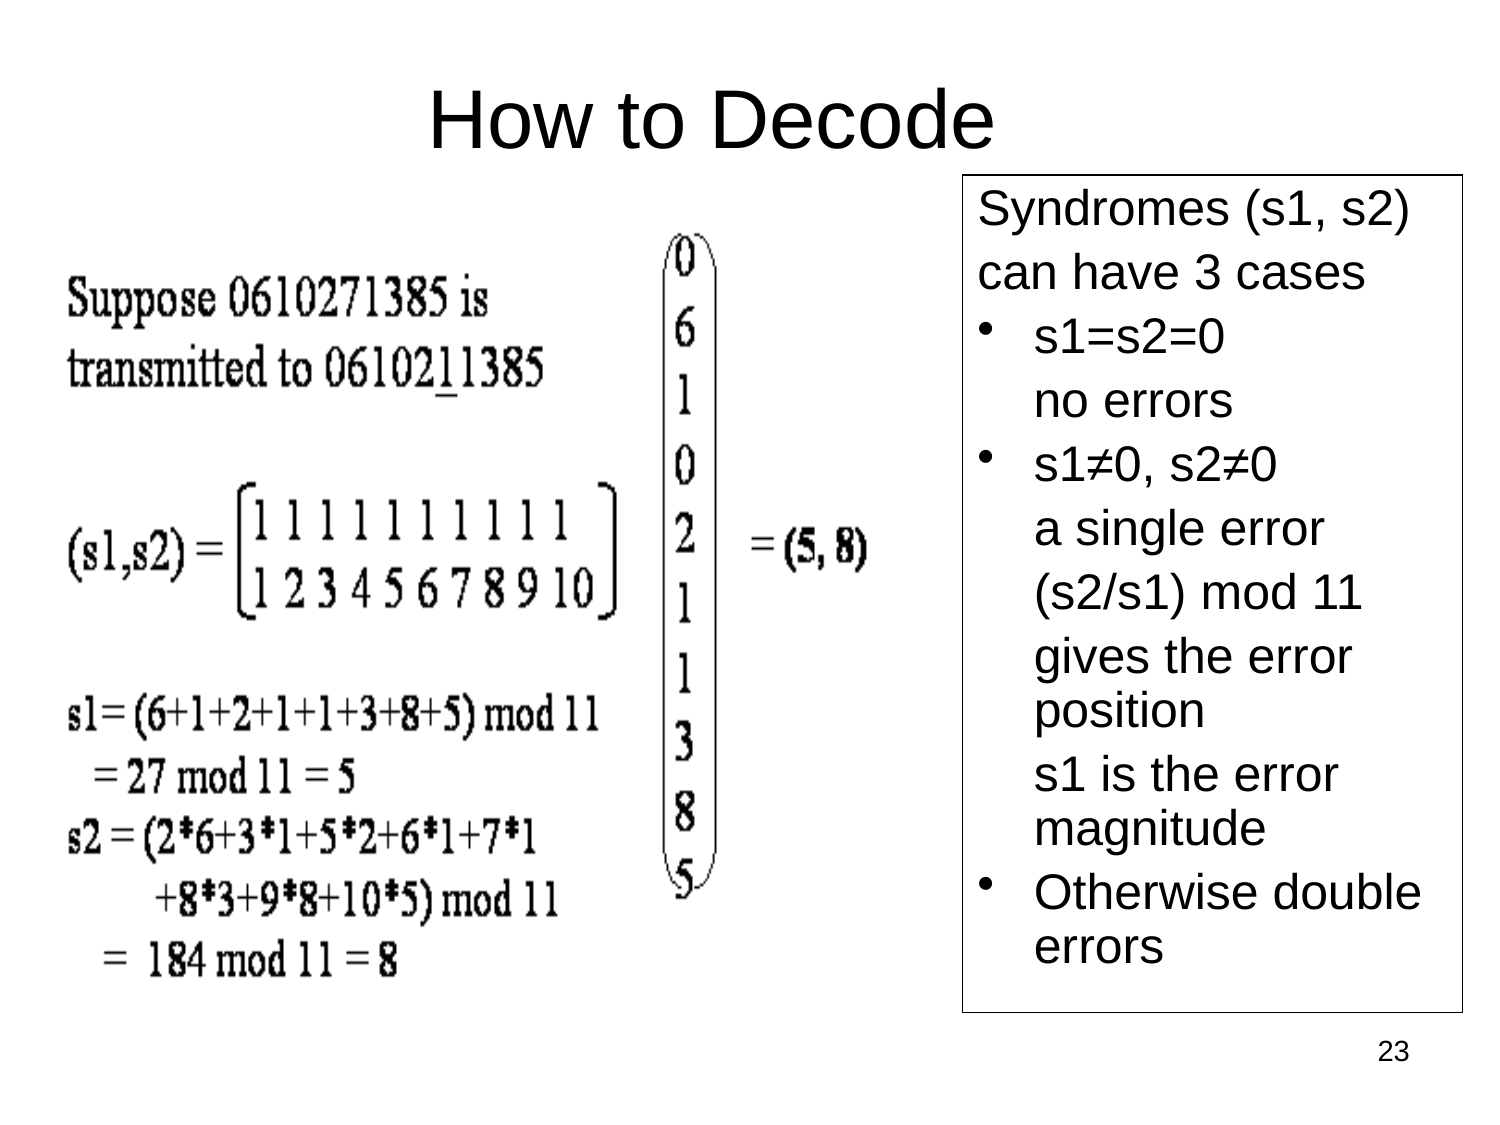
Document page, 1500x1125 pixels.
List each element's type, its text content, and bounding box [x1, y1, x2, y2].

slide_number 23 [1074, 1024, 1426, 1103]
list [0, 174, 951, 1026]
title How to Decode [37, 49, 1388, 181]
list Syndromes (s1, s2) can have 3 cases s1=s2=0 no errors s1≠0, s2≠0 a single error (s2/s1) mod 11 gives the error position s1 is the error magnitude Otherwise double errors [962, 174, 1463, 1013]
